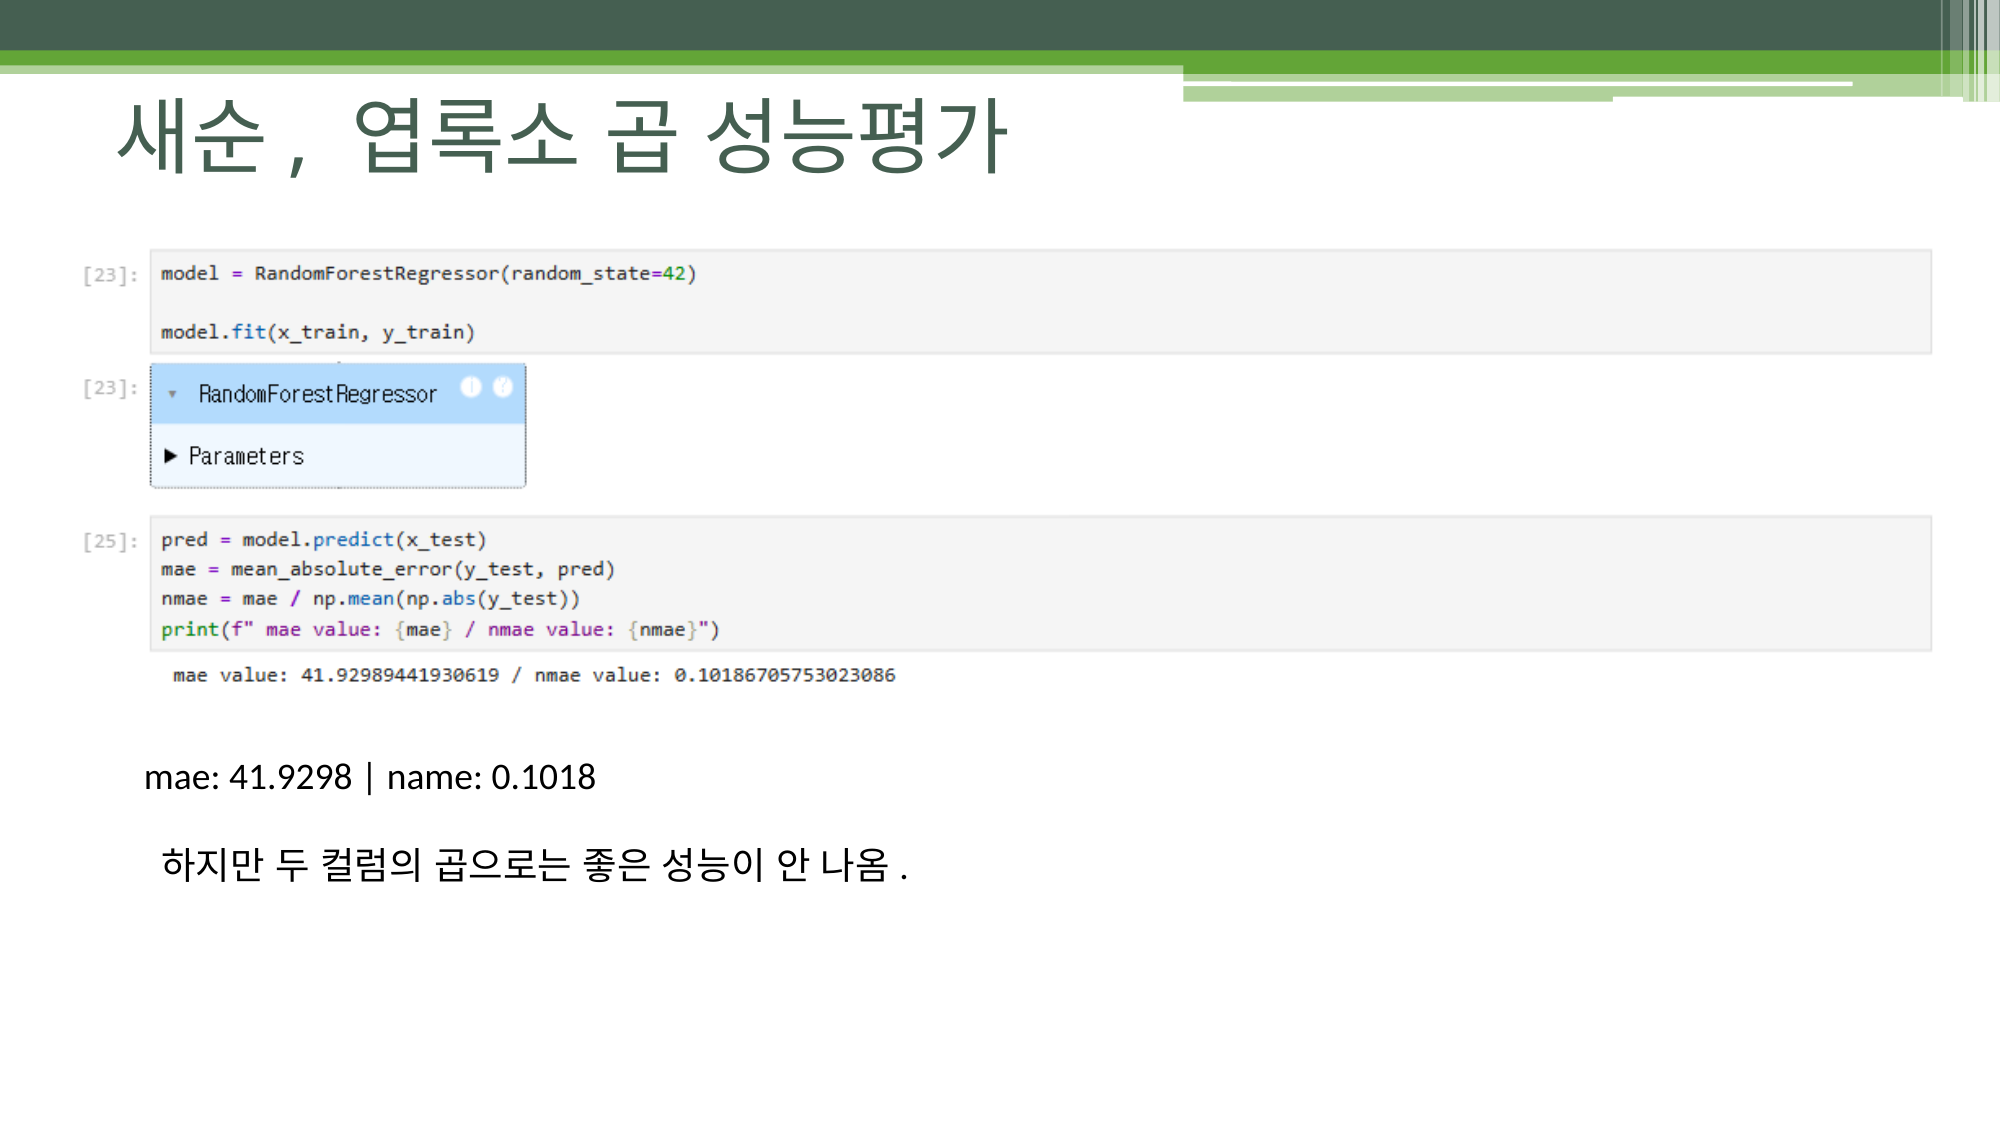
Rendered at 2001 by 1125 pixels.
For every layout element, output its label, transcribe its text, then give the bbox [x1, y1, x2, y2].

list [23, 236, 1952, 690]
title 새순, 엽록소 곱 성능평가 [99, 46, 1900, 222]
text_box mae: 41.9298 | name: 0.1018 하지만 두 컬럼의 곱으로는 좋은 성능이 안 나옴. [129, 744, 1397, 895]
